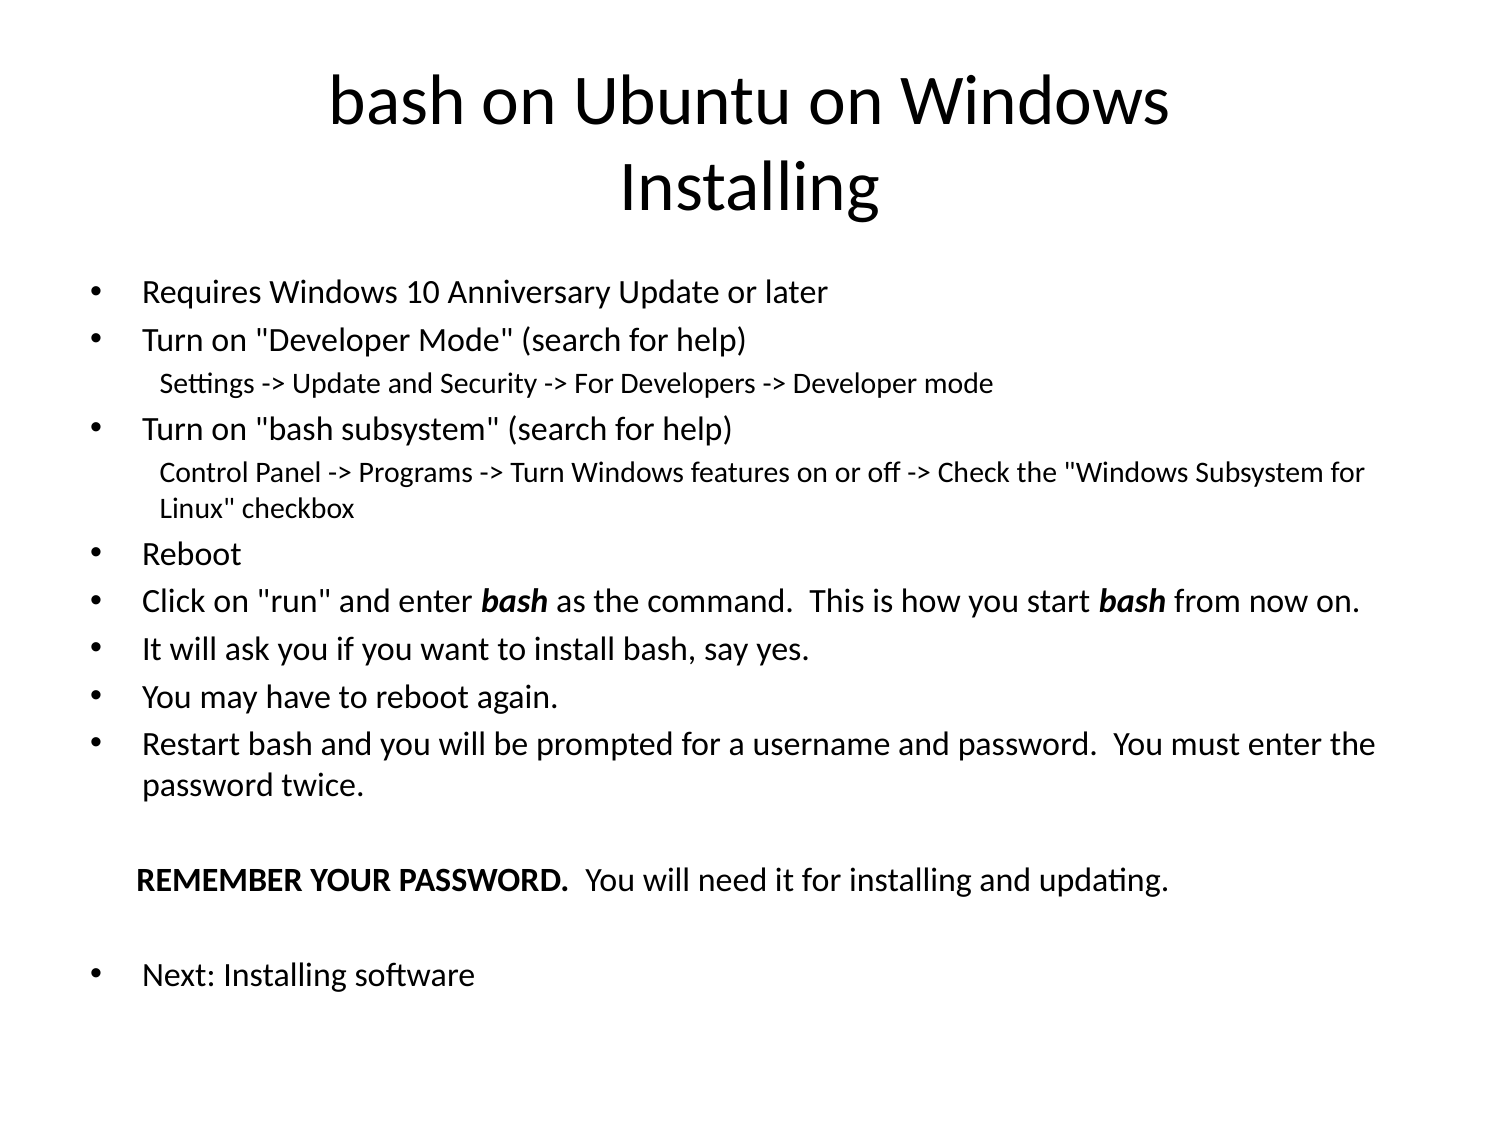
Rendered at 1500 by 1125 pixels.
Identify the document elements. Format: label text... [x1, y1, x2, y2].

title bash on Ubuntu on Windows Installing [75, 45, 1425, 233]
list Requires Windows 10 Anniversary Update or later Turn on "Developer Mode" (search for help) Settings -> Update and Security -> For Developers -> Developer mode Turn on "bash subsystem" (search for help) Control Panel -> Programs -> Turn Windows features on or off -> Check the "Windows Subsystem for Linux" checkbox Reboot Click on "run" and enter bash as the command. This is how you start bash from now on. It will ask you if you want to install bash, say yes. You may have to reboot again. Restart bash and you will be prompted for a username and password. You must enter the password twice. REMEMBER YOUR PASSWORD. You will need it for installing and updating. Next: Installing software [75, 262, 1425, 1005]
